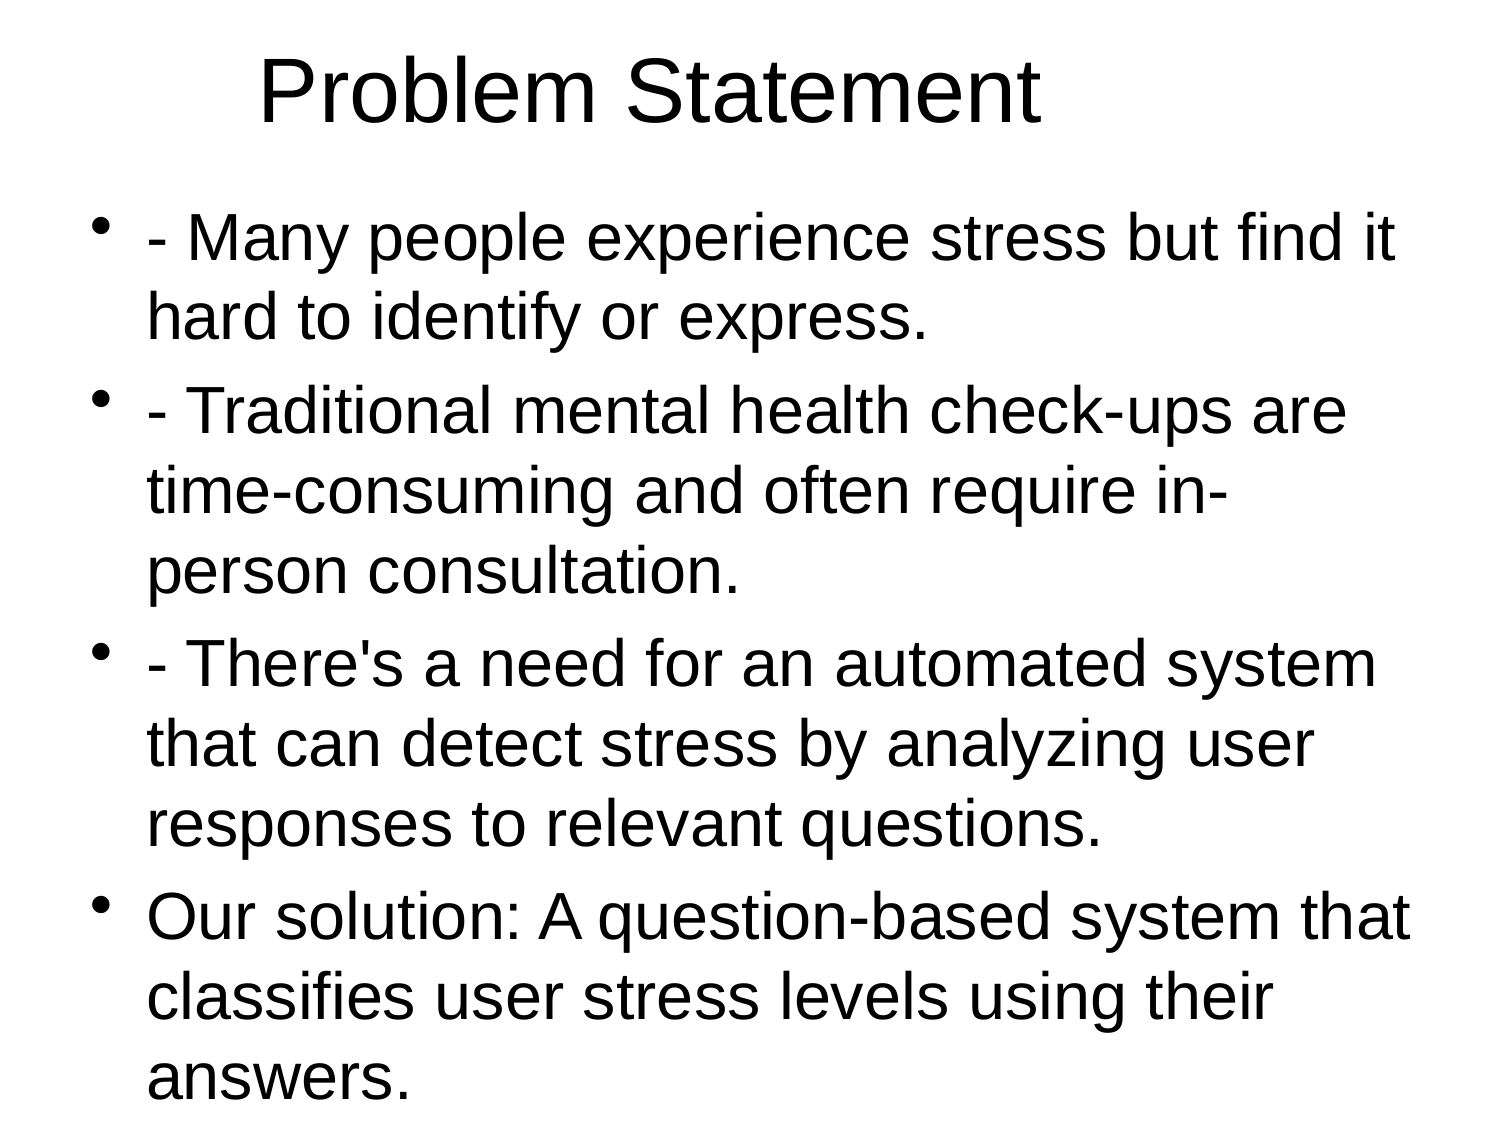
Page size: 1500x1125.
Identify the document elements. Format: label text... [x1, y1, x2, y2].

title Problem Statement [74, 44, 1227, 126]
list - Many people experience stress but find it hard to identify or express. - Traditional mental health check-ups are time-consuming and often require in-person consultation. - There's a need for an automated system that can detect stress by analyzing user responses to relevant questions. Our solution: A question-based system that classifies user stress levels using their answers. [74, 185, 1443, 1123]
